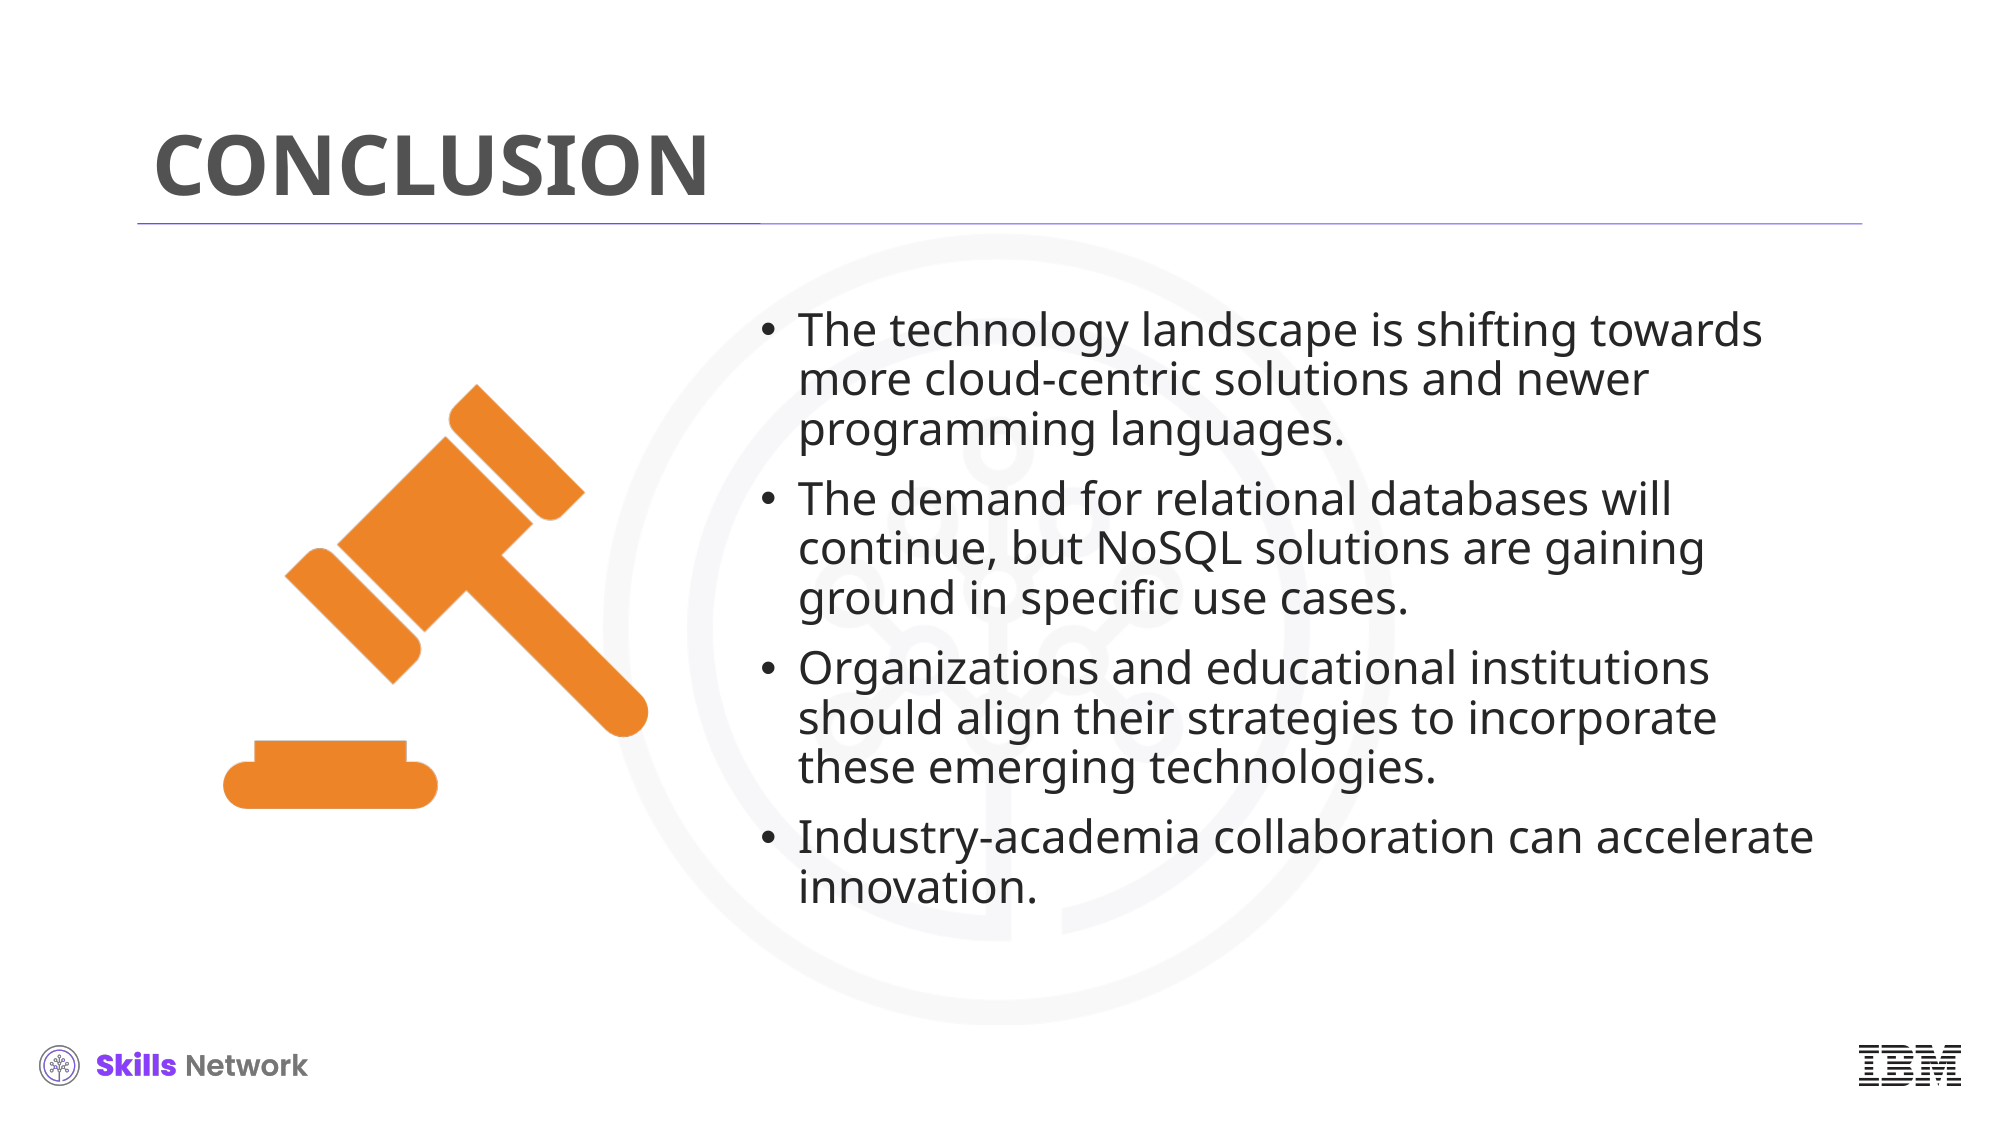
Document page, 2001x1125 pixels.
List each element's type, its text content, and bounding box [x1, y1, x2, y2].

title CONCLUSION [137, 59, 1863, 278]
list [184, 346, 686, 848]
picture [39, 1045, 308, 1086]
text_box The technology landscape is shifting towards more cloud-centric solutions and newer programming languages. The demand for relational databases will continue, but NoSQL solutions are gaining ground in specific use cases. Organizations and educational institutions should align their strategies to incorporate these emerging technologies. Industry-academia collaboration can accelerate innovation. [745, 299, 1863, 1014]
picture [1859, 1045, 1961, 1086]
